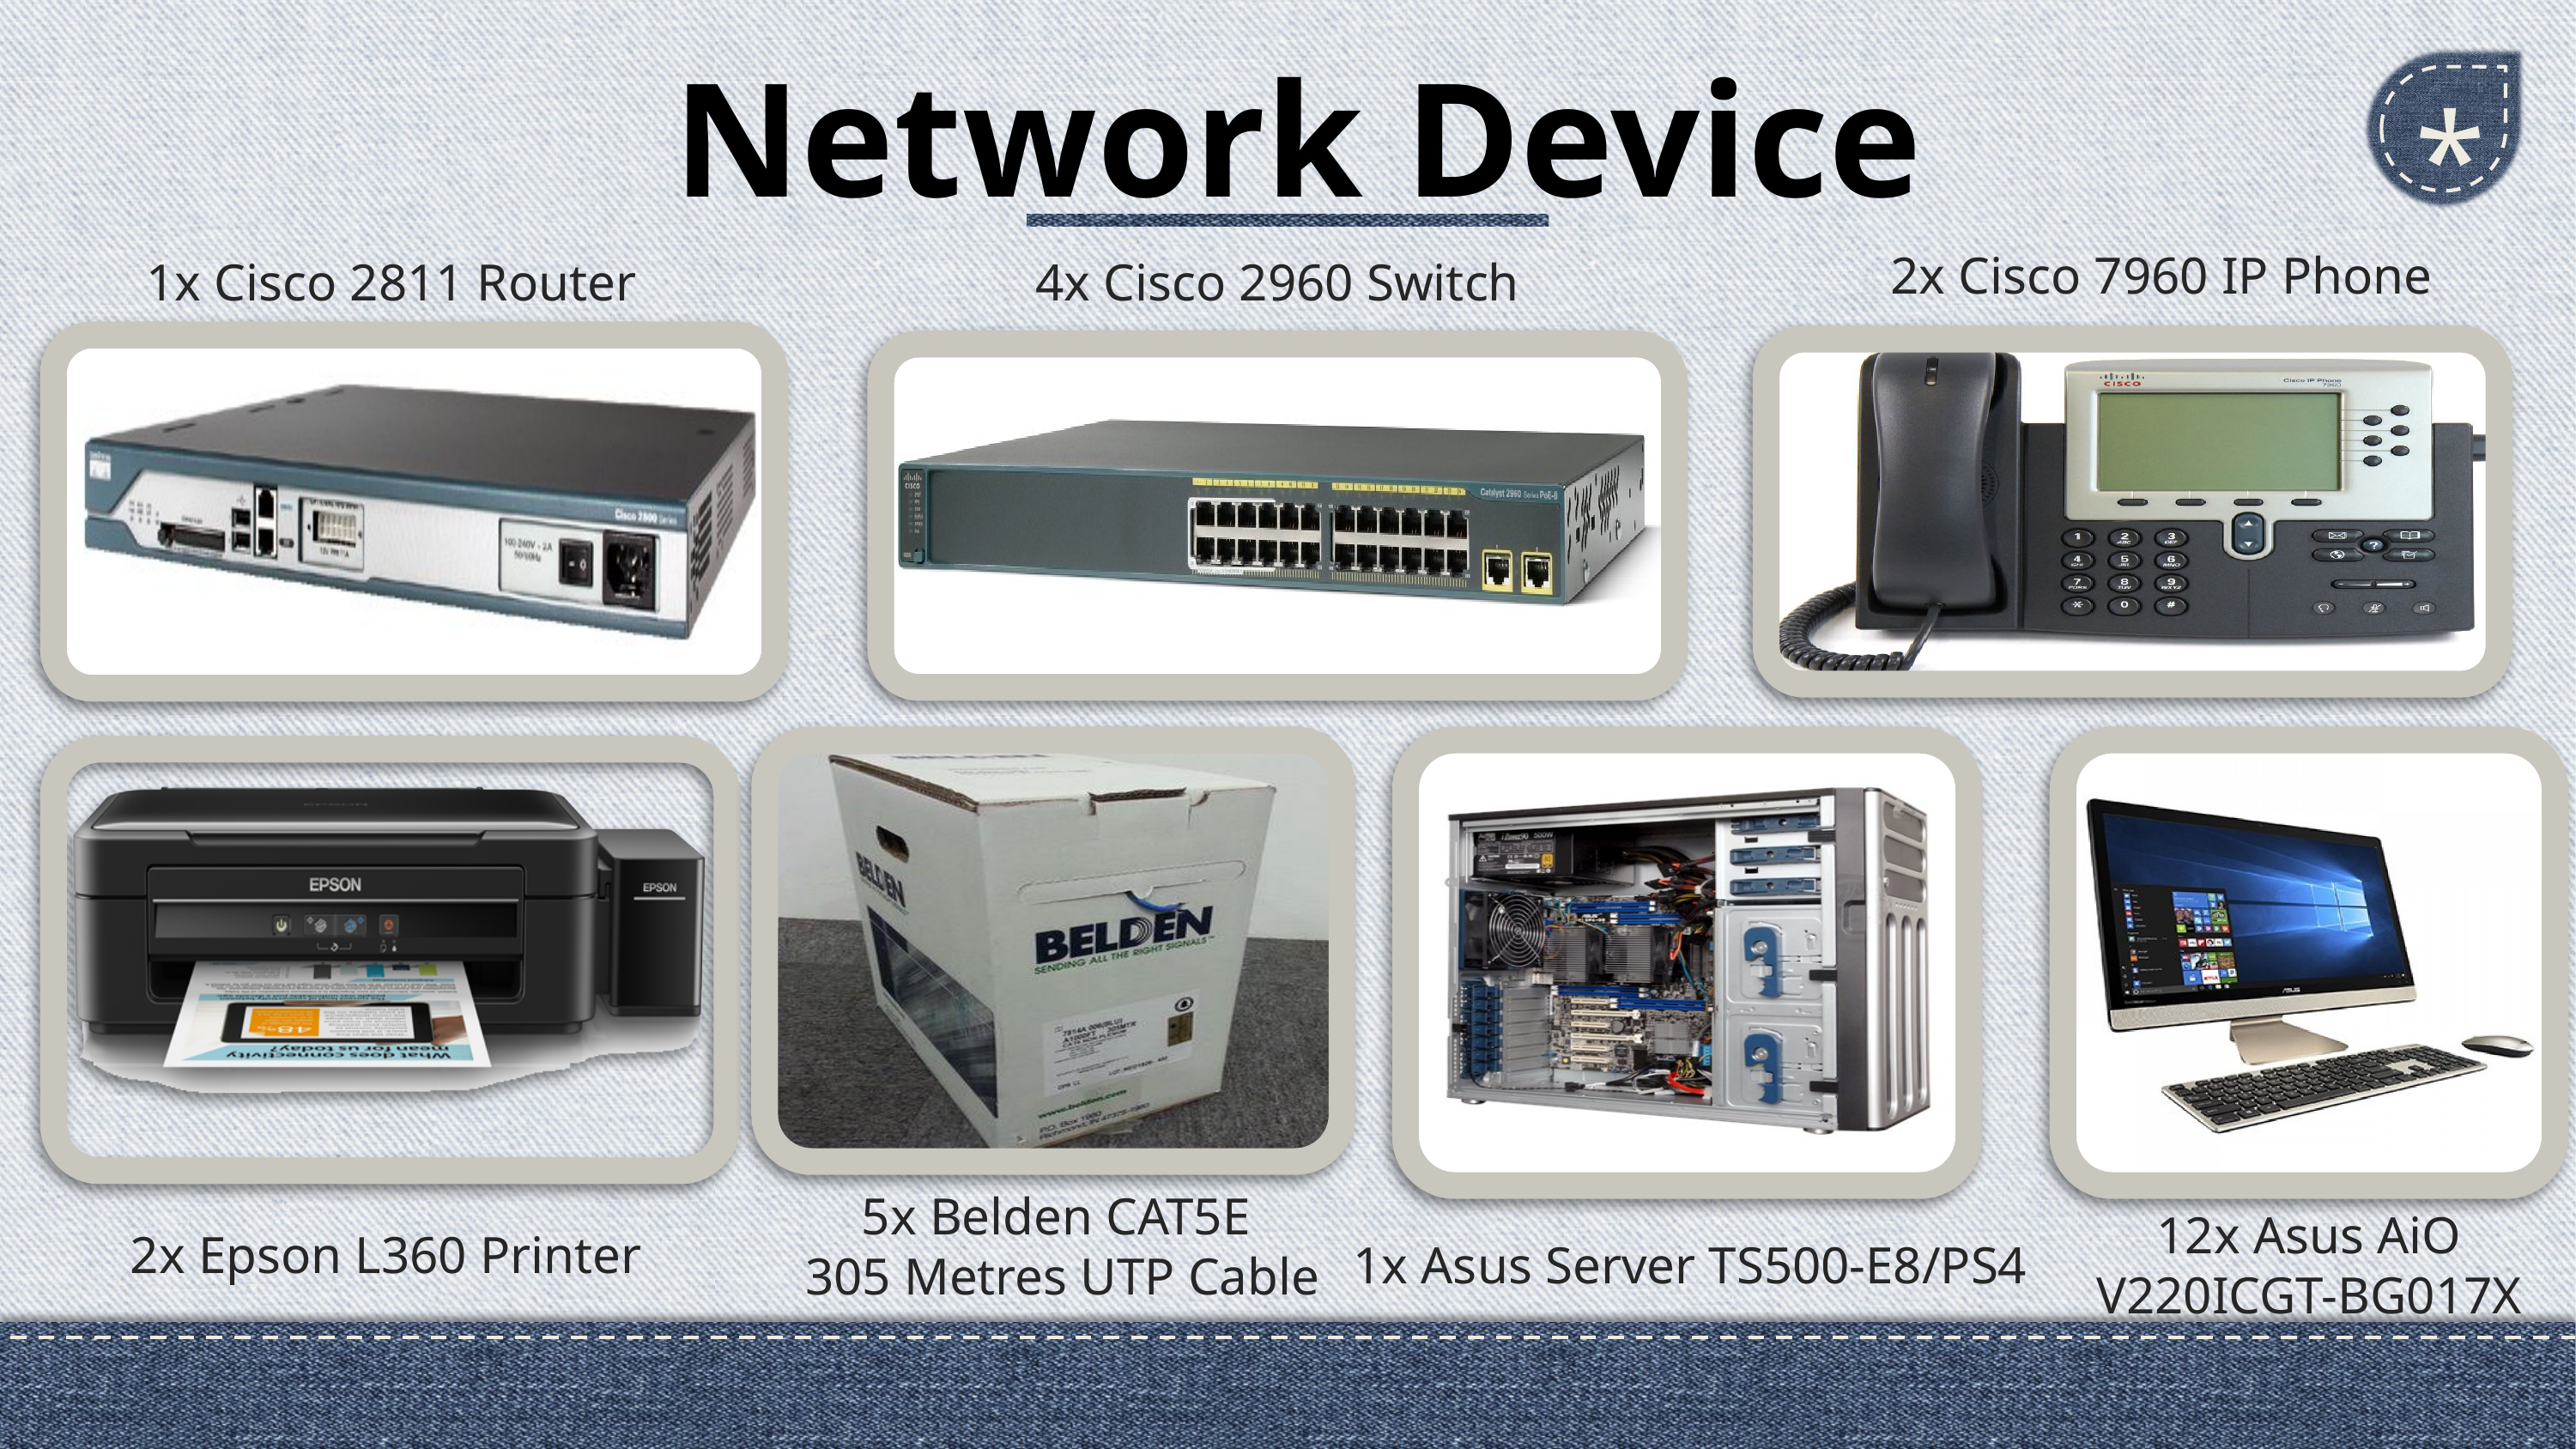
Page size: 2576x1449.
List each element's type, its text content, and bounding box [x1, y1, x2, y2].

text_box 12x Asus AiO V220ICGT-BG017X [2024, 1197, 2576, 1331]
text_box 1x Cisco 2811 Router [133, 245, 650, 318]
text_box 4x Cisco 2960 Switch [1022, 245, 1533, 318]
text_box 1x Asus Server TS500-E8/PS4 [1340, 1227, 2040, 1300]
text_box 2x Cisco 7960 IP Phone [1877, 237, 2446, 311]
slide_number * [2391, 116, 2500, 194]
text_box 2x Epson L360 Printer [118, 1216, 655, 1290]
text_box 5x Belden CAT5E 305 Metres UTP Cable [792, 1178, 1333, 1312]
title Network Device [129, 35, 2447, 228]
picture [0, 0, 2576, 1449]
